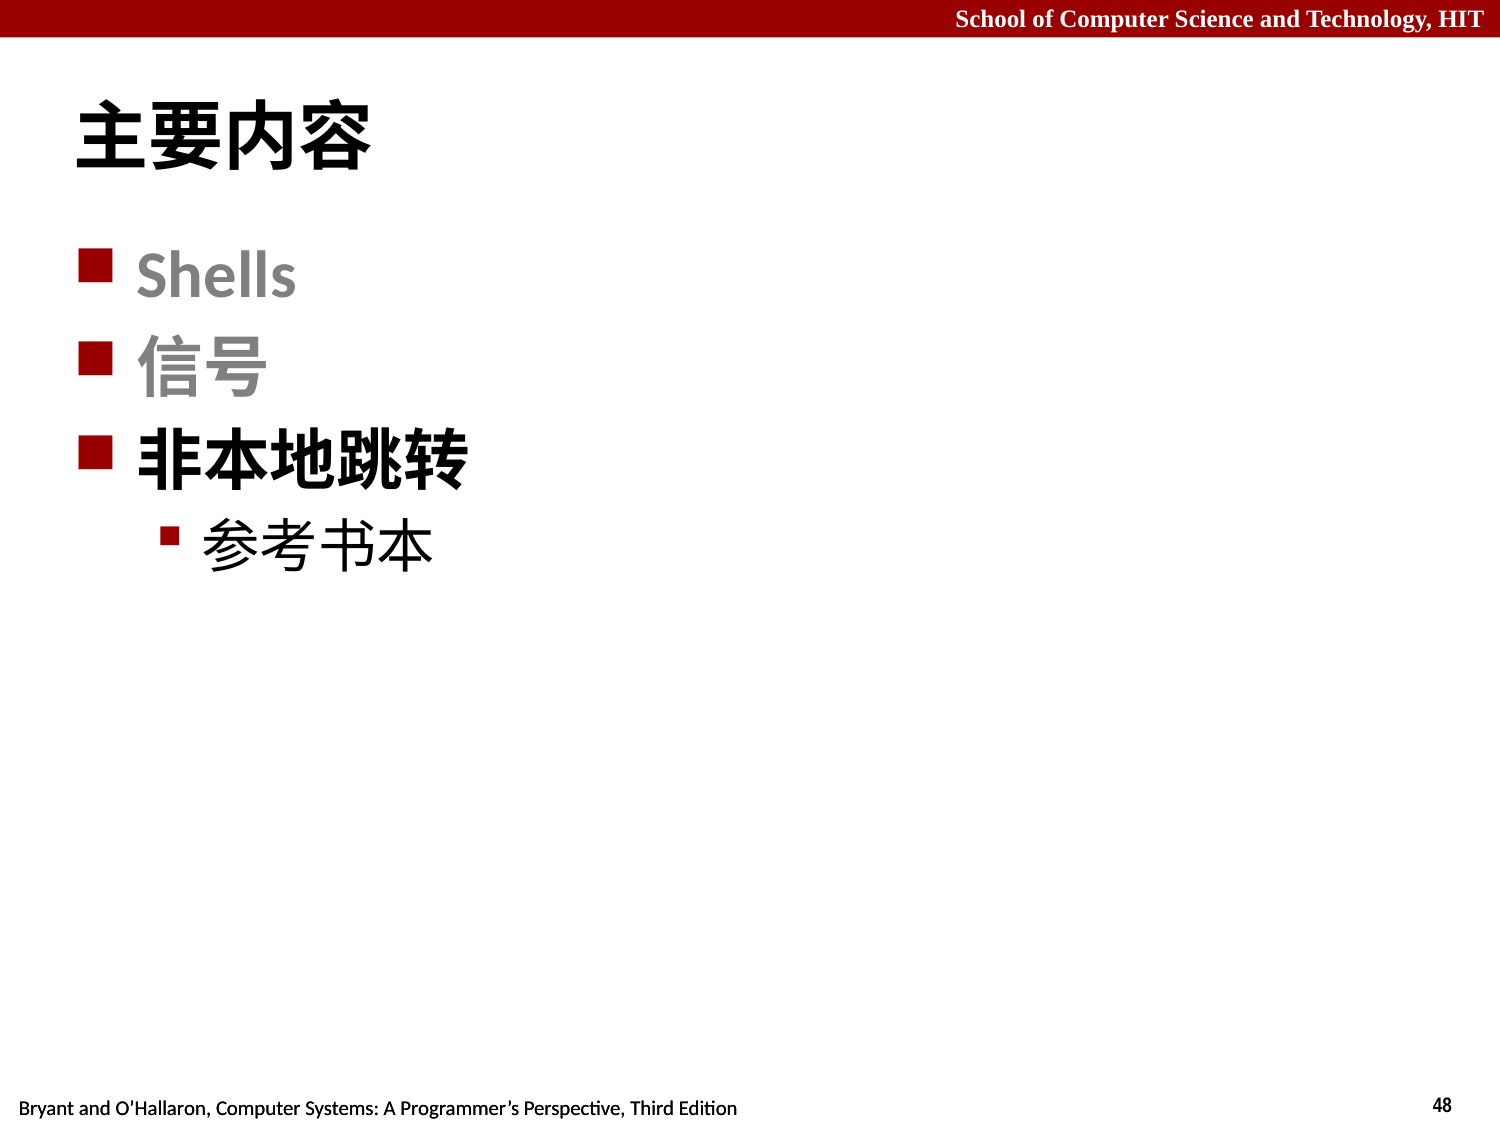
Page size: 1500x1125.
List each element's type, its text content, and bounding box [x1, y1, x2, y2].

list Shells 信号 非本地跳转 参考书本 [64, 223, 1361, 1040]
title 主要内容 [58, 71, 1305, 197]
